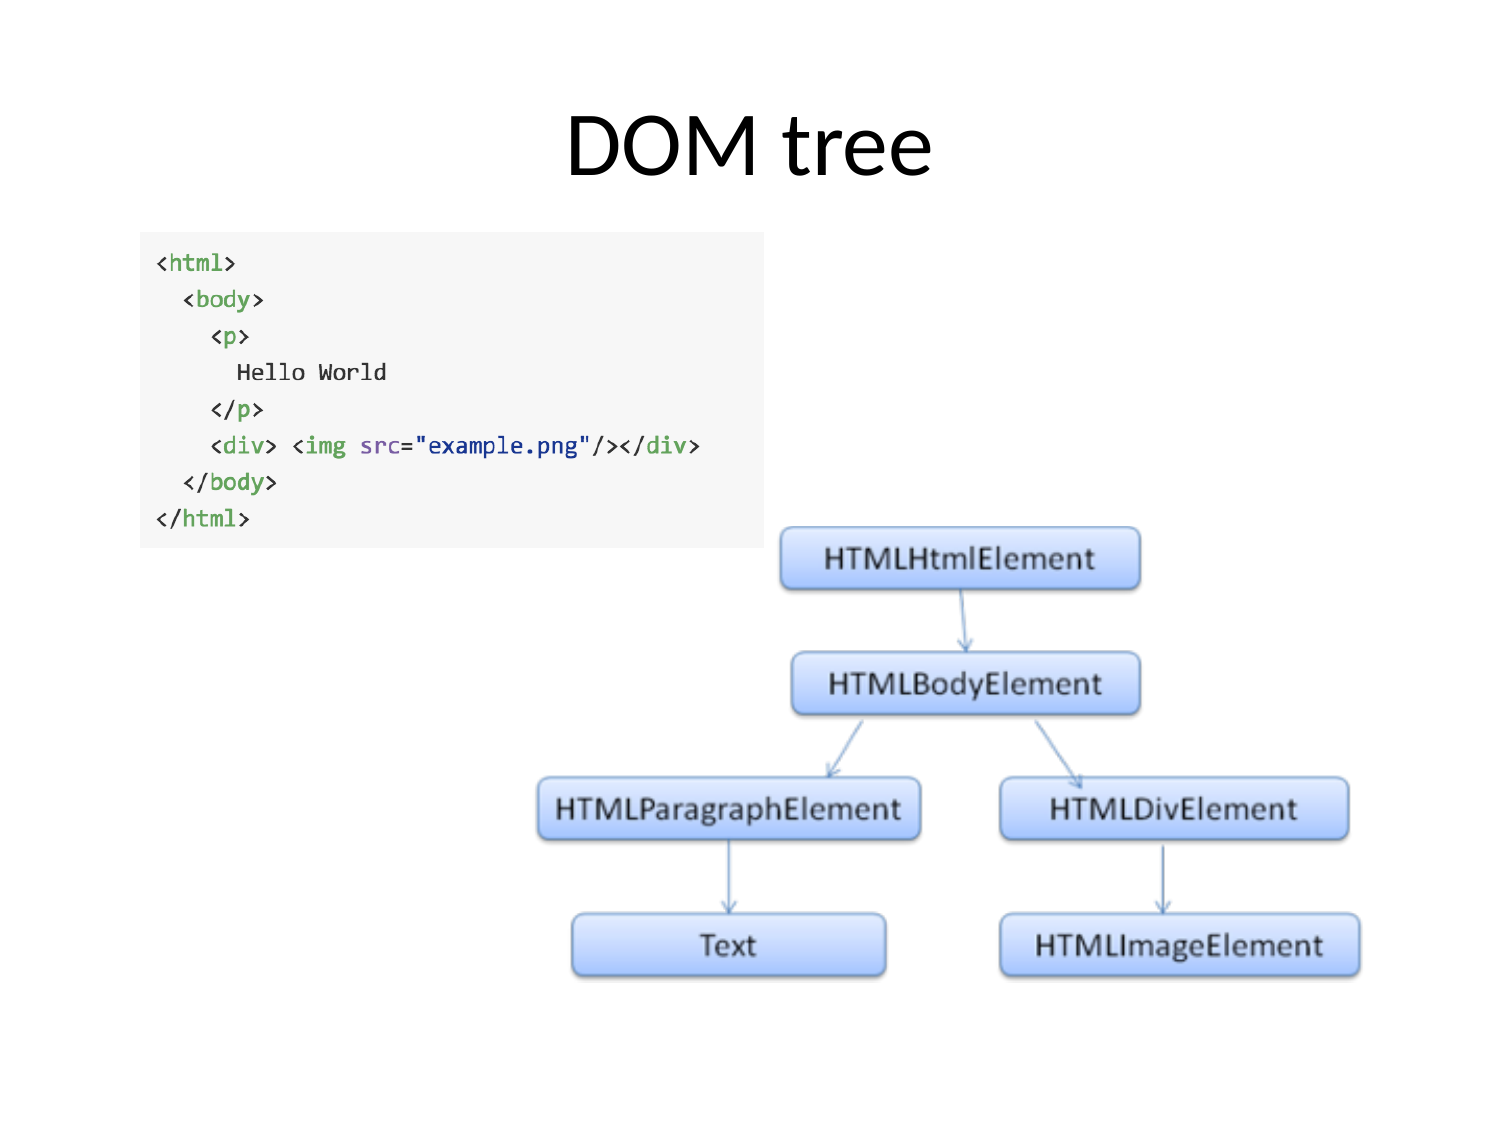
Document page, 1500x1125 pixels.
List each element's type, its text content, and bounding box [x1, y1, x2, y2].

picture [140, 232, 1367, 983]
text_box DOM tree [74, 45, 1425, 233]
